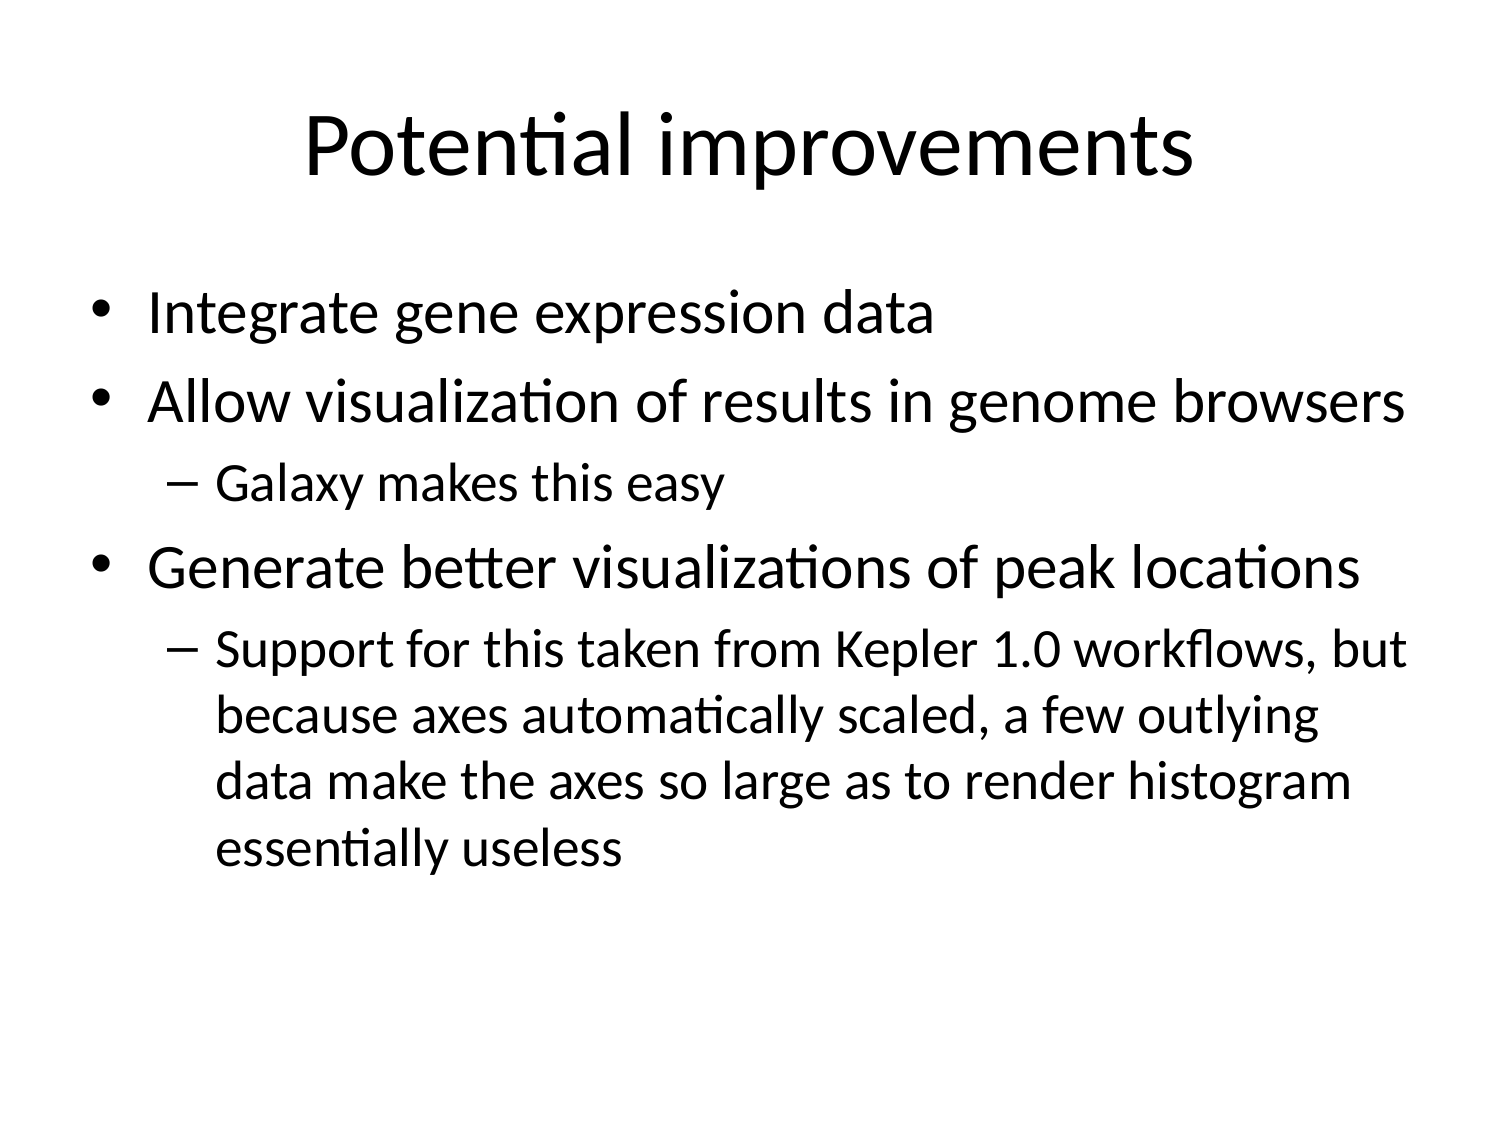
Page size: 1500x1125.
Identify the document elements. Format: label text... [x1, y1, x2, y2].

title Potential improvements [75, 45, 1425, 233]
list Integrate gene expression data Allow visualization of results in genome browsers Galaxy makes this easy Generate better visualizations of peak locations Support for this taken from Kepler 1.0 workflows, but because axes automatically scaled, a few outlying data make the axes so large as to render histogram essentially useless [75, 262, 1425, 1005]
